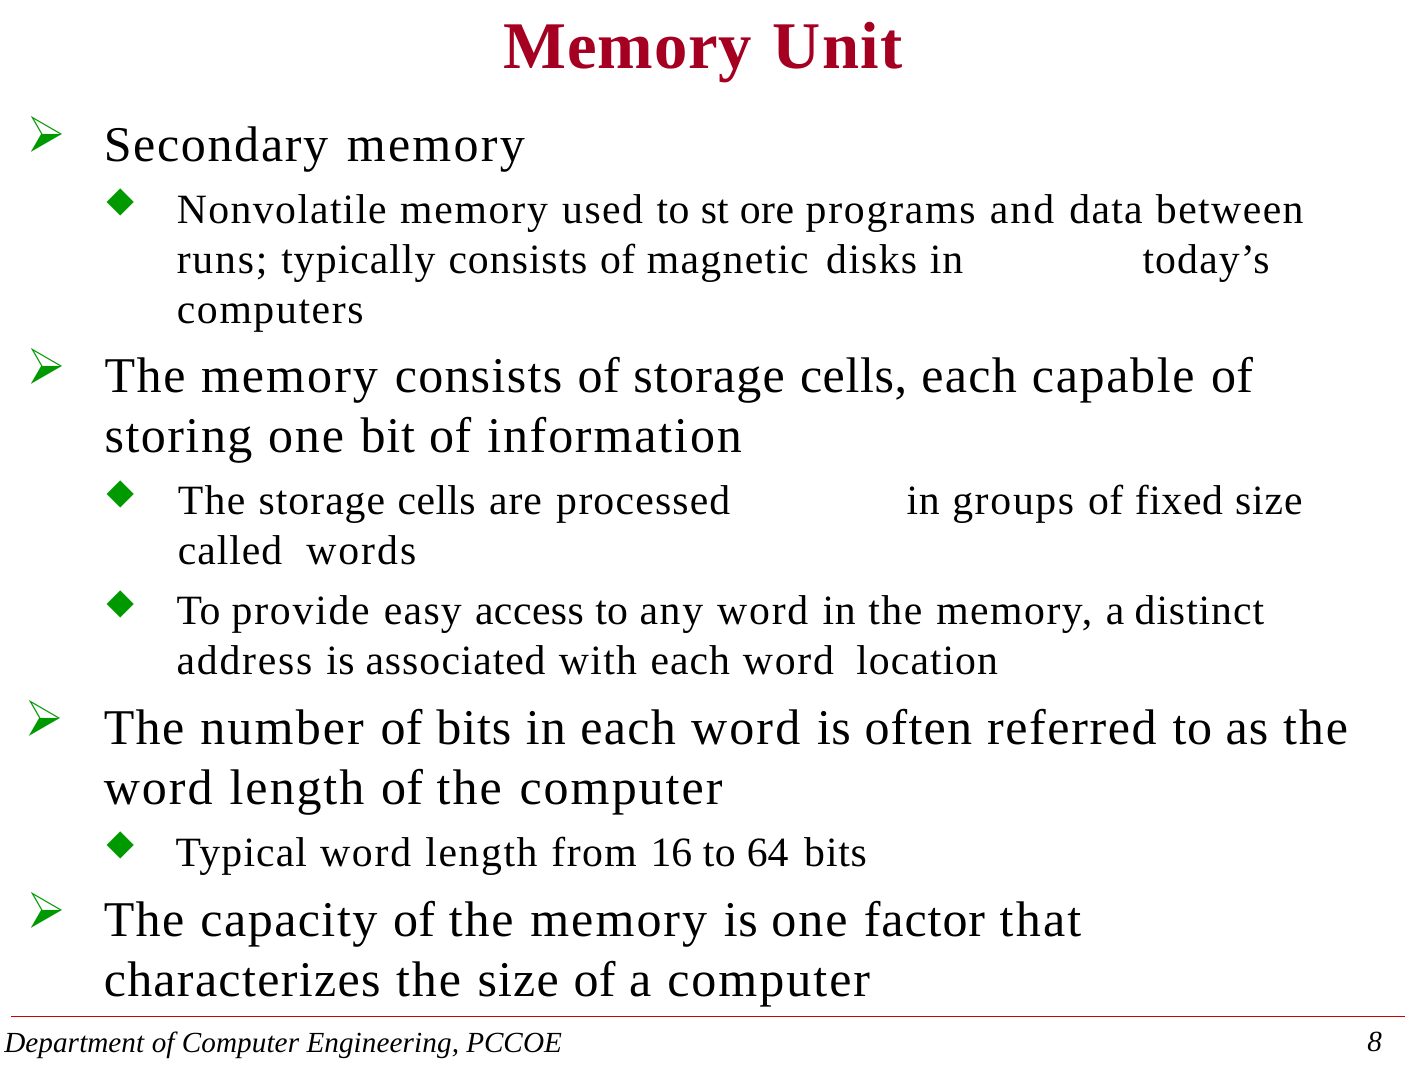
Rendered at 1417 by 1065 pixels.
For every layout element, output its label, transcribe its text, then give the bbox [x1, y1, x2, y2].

text_box Department of Computer Engineering, PCCOE [2, 1024, 1334, 1065]
text_box 28 [1360, 1022, 1388, 1057]
text_box Memory Unit [501, 0, 908, 180]
text_box Secondary memory Nonvolatile memory used to st ore programs and data between runs; typically consists of magnetic disks in today’s computers The memory consists of storage cells, each capable of storing one bit of information The storage cells are processed in groups of fixed size called words To provide easy access to any word in the memory, a distinct address is associated with each word location The number of bits in each word is often referred to as the word length of the computer Typical word length from 16 to 64 bits The capacity of the memory is one factor that characterizes the size of a computer [24, 96, 1376, 1007]
